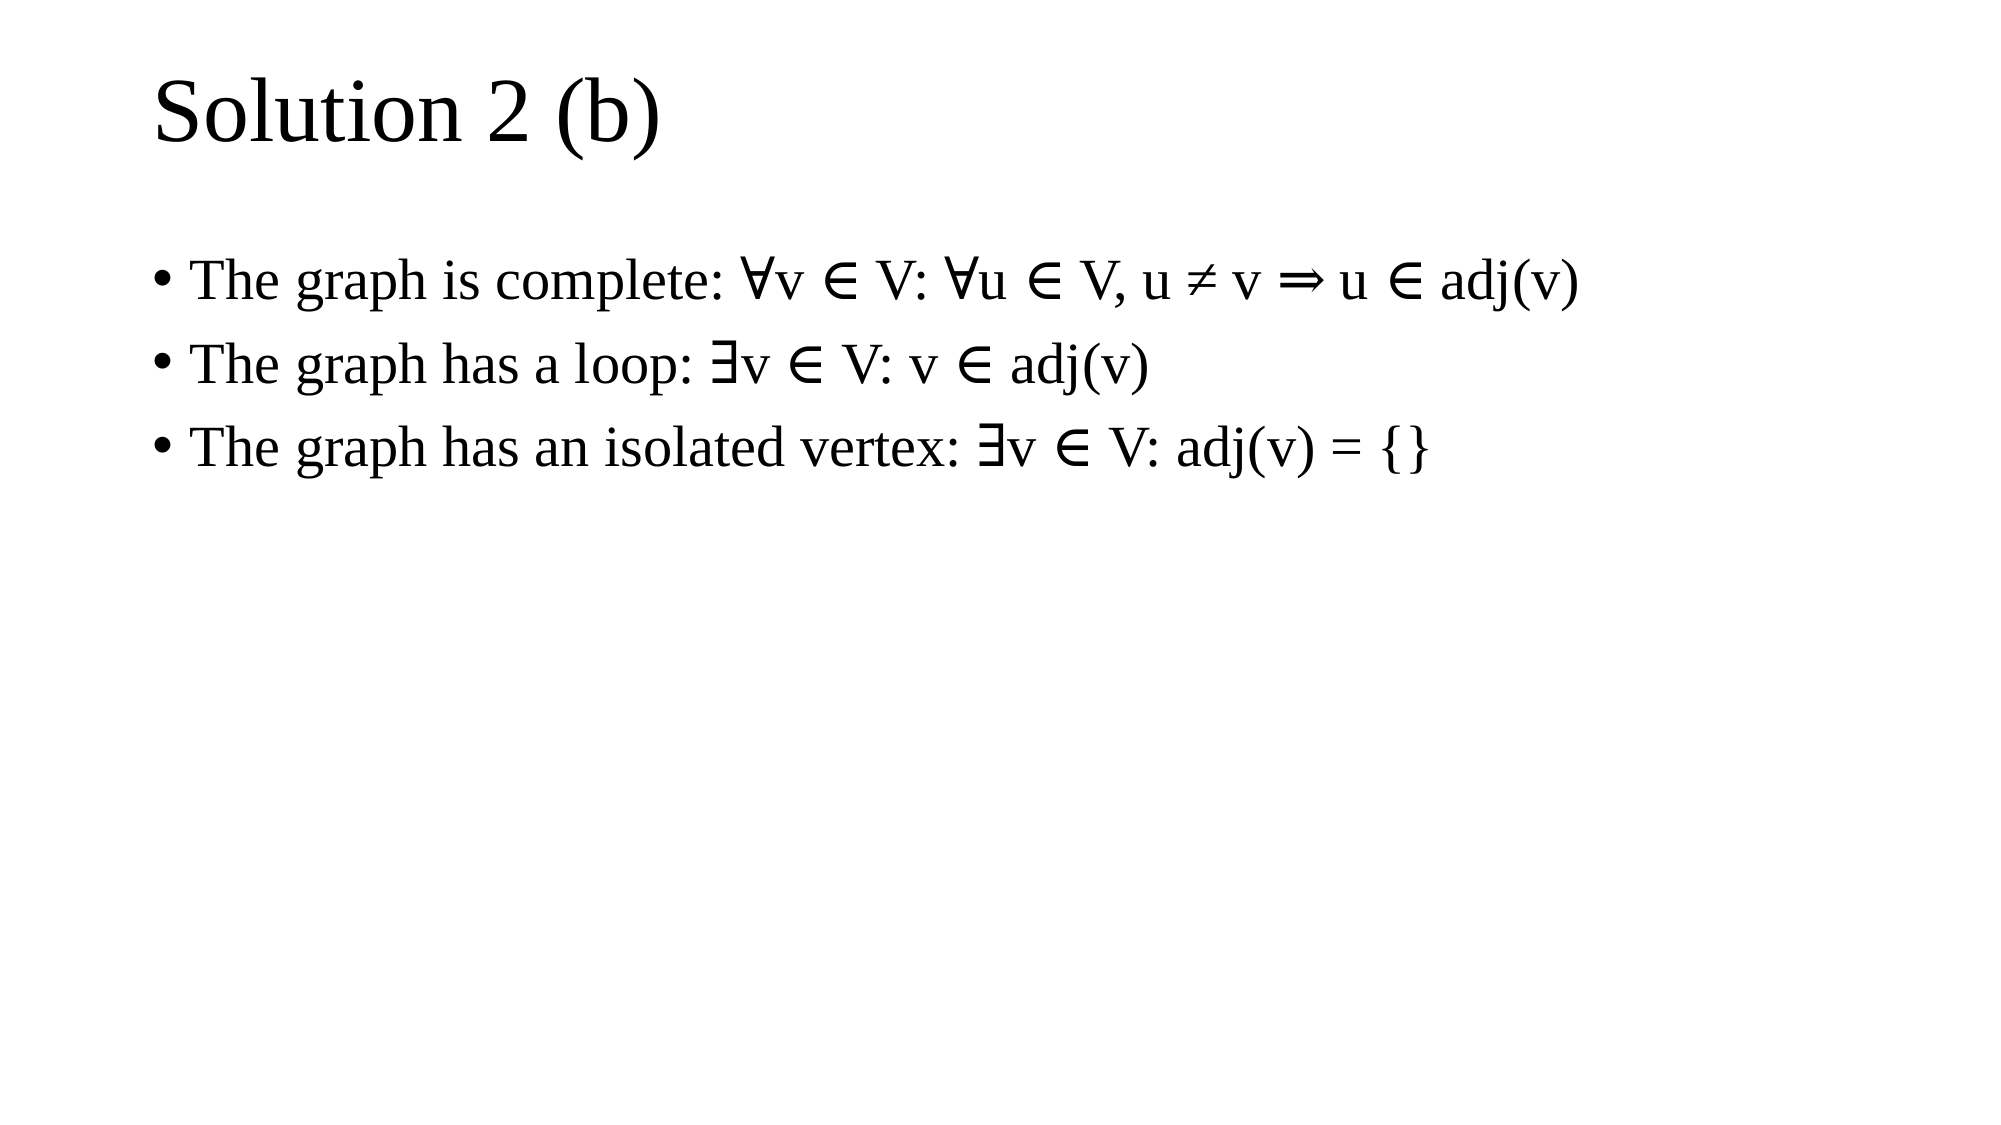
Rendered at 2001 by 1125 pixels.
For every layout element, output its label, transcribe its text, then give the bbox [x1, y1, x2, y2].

title Solution 2 (b) [137, 3, 1863, 221]
list The graph is complete: ∀v ∈ V: ∀u ∈ V, u ≠ v ⇒ u ∈ adj(v) The graph has a loop: ∃v ∈ V: v ∈ adj(v) The graph has an isolated vertex: ∃v ∈ V: adj(v) = {} [137, 241, 1863, 1014]
